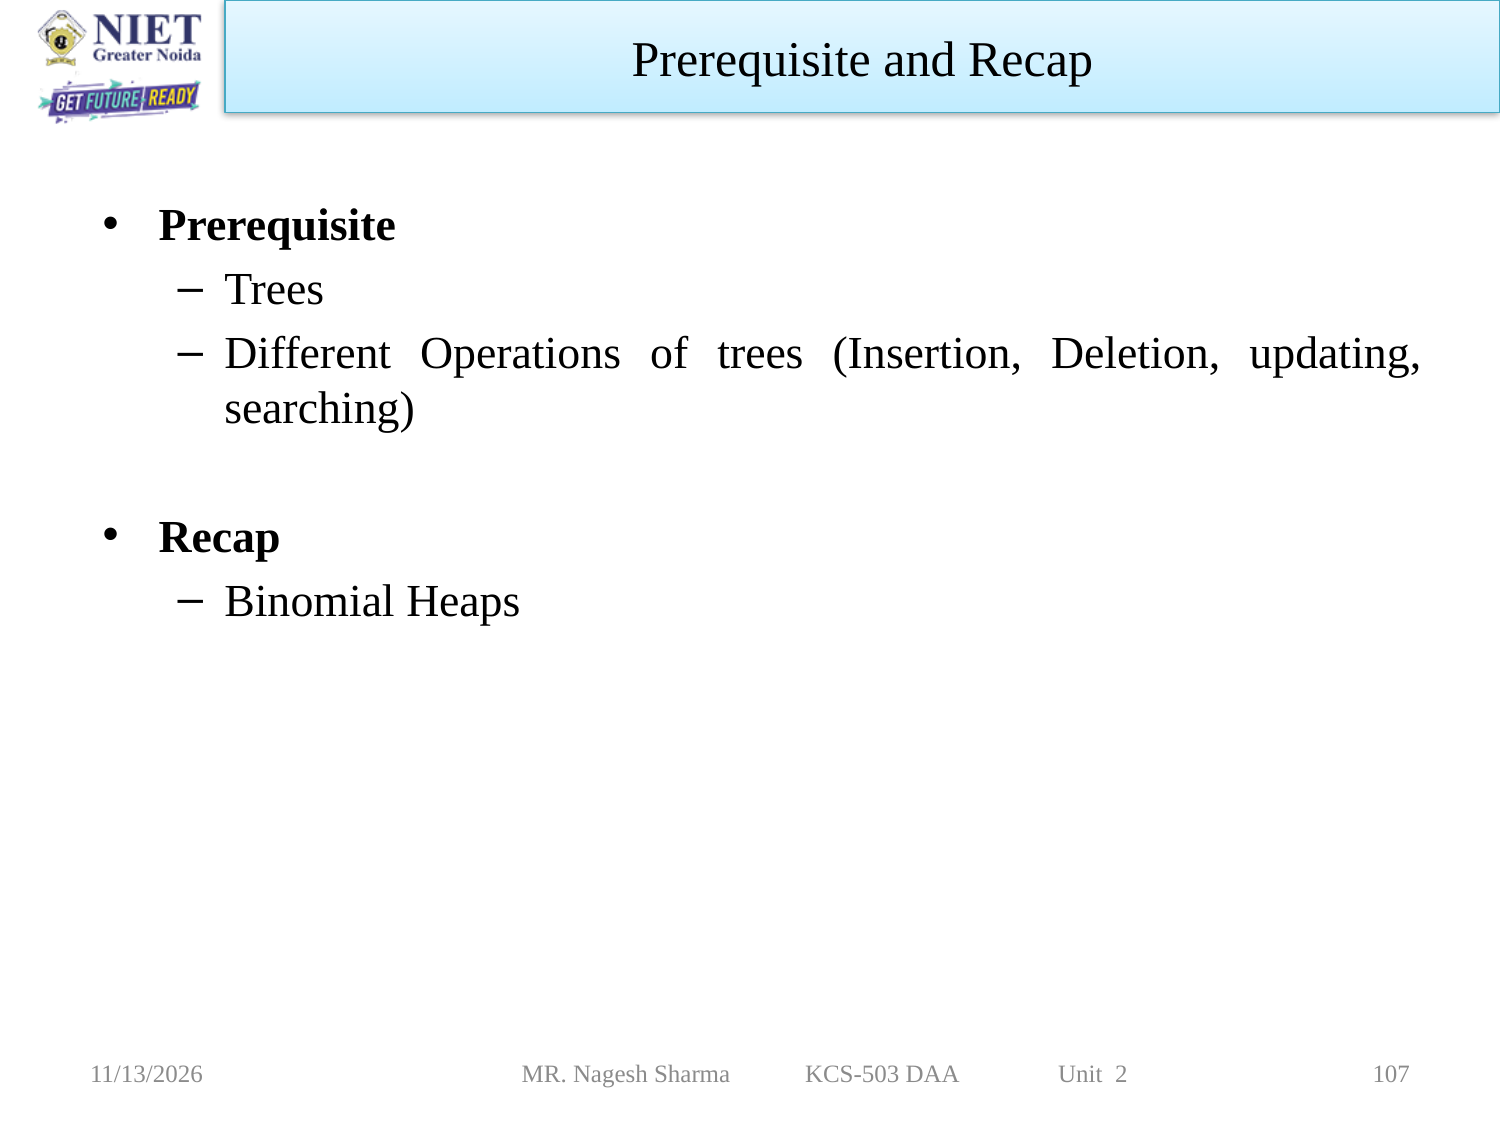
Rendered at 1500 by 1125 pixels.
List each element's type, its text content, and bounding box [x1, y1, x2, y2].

picture [0, 0, 238, 135]
footer MR. Nagesh Sharma KCS-503 DAA Unit 2 [412, 1042, 1074, 1103]
text_box Prerequisite and Recap [238, 0, 1500, 113]
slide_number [75, 1042, 412, 1103]
list Prerequisite Trees Different Operations of trees (Insertion, Deletion, updating, searching) Recap Binomial Heaps [87, 187, 1438, 975]
slide_number 107 [1074, 1042, 1425, 1103]
